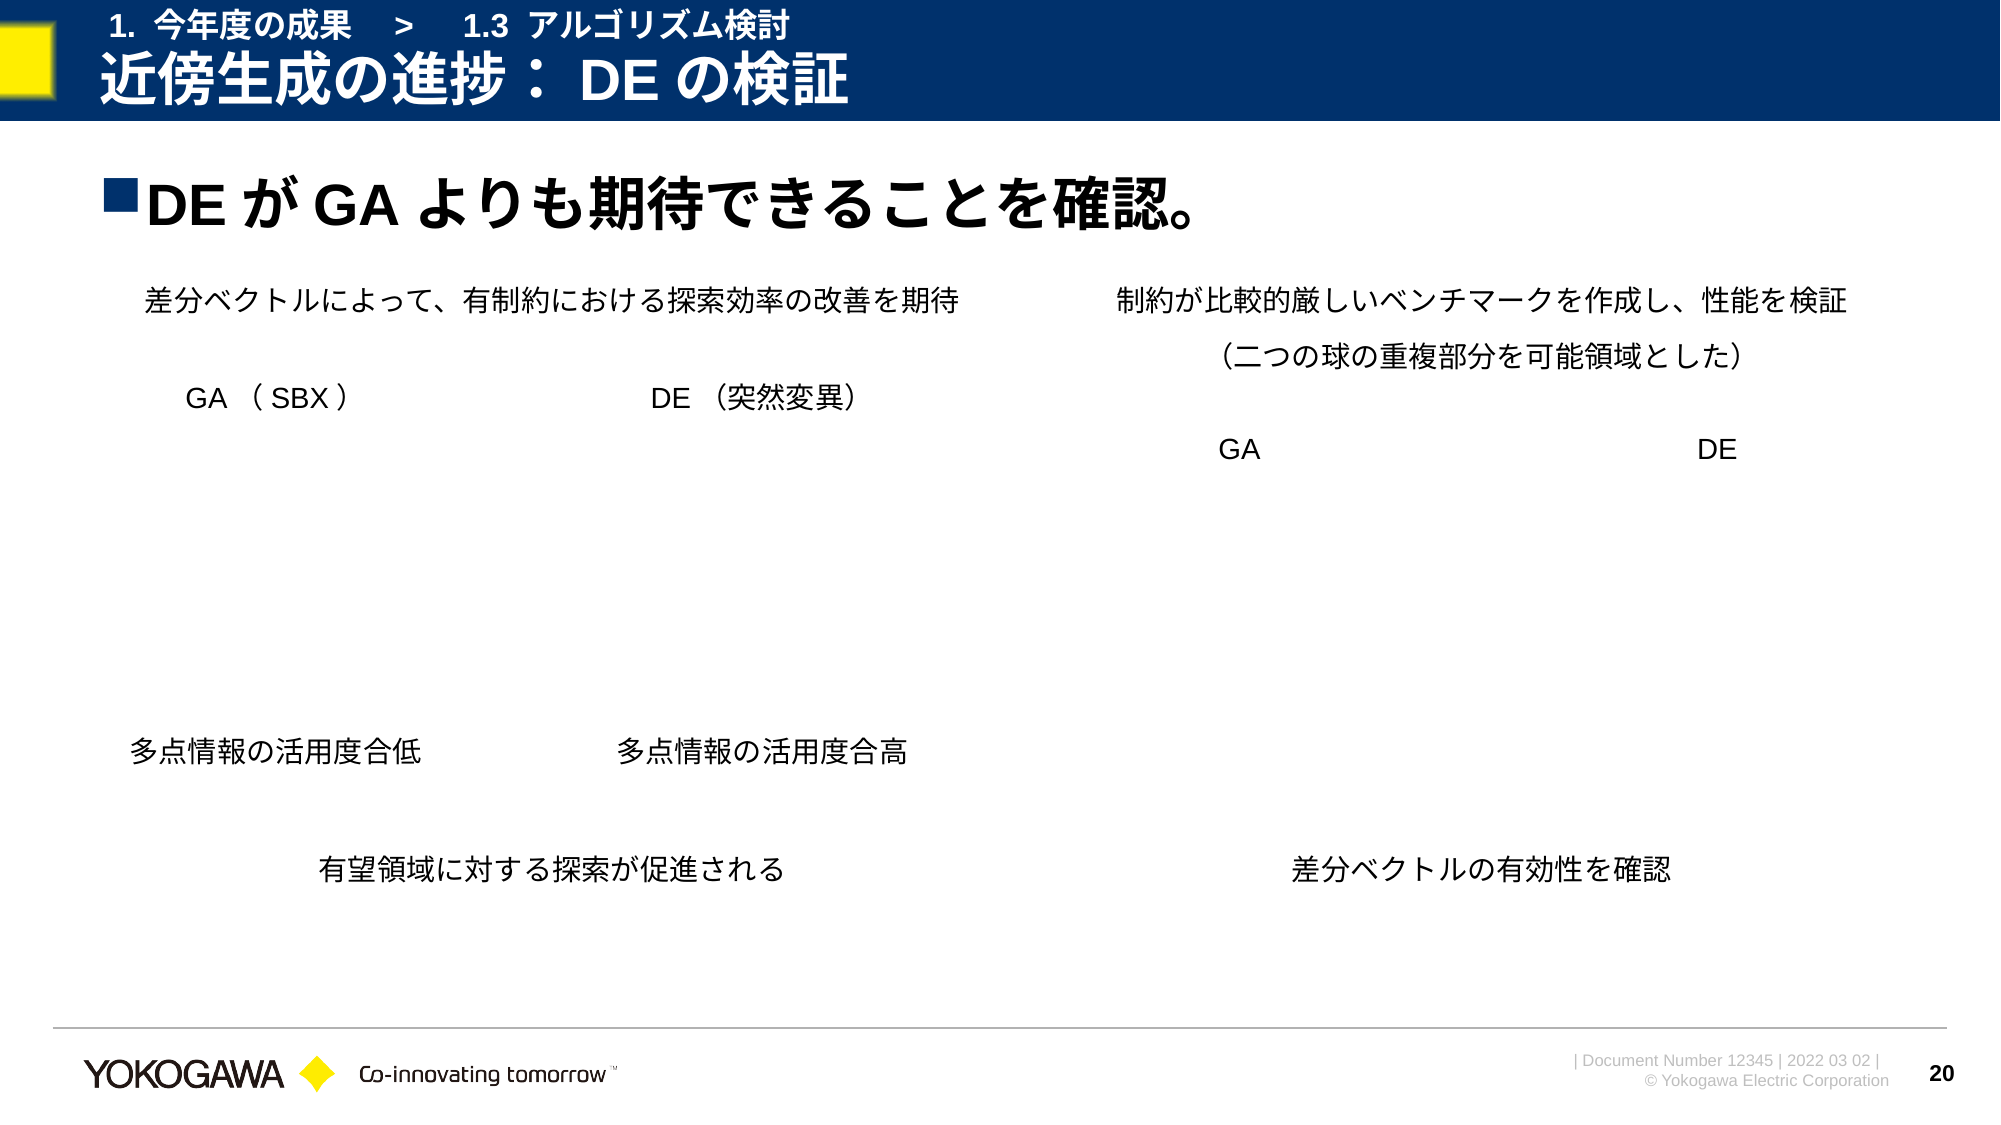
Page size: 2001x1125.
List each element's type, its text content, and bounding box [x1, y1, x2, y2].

text_box GA（SBX） [170, 372, 381, 422]
text_box 多点情報の活用度合低 [114, 726, 437, 776]
text_box 有望領域に対する探索が促進される [303, 844, 802, 894]
title 近傍生成の進捗：DEの検証 [84, 39, 1955, 125]
text_box 制約が比較的厳しいベンチマークを作成し、性能を検証 [1101, 275, 1863, 326]
text_box 差分ベクトルによって、有制約における探索効率の改善を期待 [130, 275, 975, 326]
text_box GA [1203, 422, 1276, 473]
text_box DE [1682, 422, 1753, 473]
text_box DEがGAよりも期待できることを確認。 [84, 167, 1955, 256]
text_box （二つの球の重複部分を可能領域とした） [1189, 331, 1775, 381]
picture [83, 1055, 617, 1093]
text_box 1. 今年度の成果 > 1.3 アルゴリズム検討 [93, 0, 836, 52]
text_box 差分ベクトルの有効性を確認 [1277, 844, 1687, 894]
text_box DE（突然変異） [635, 372, 889, 422]
slide_number 20 [1904, 1042, 1970, 1103]
picture [0, 6, 69, 115]
text_box 多点情報の活用度合高 [601, 726, 924, 776]
